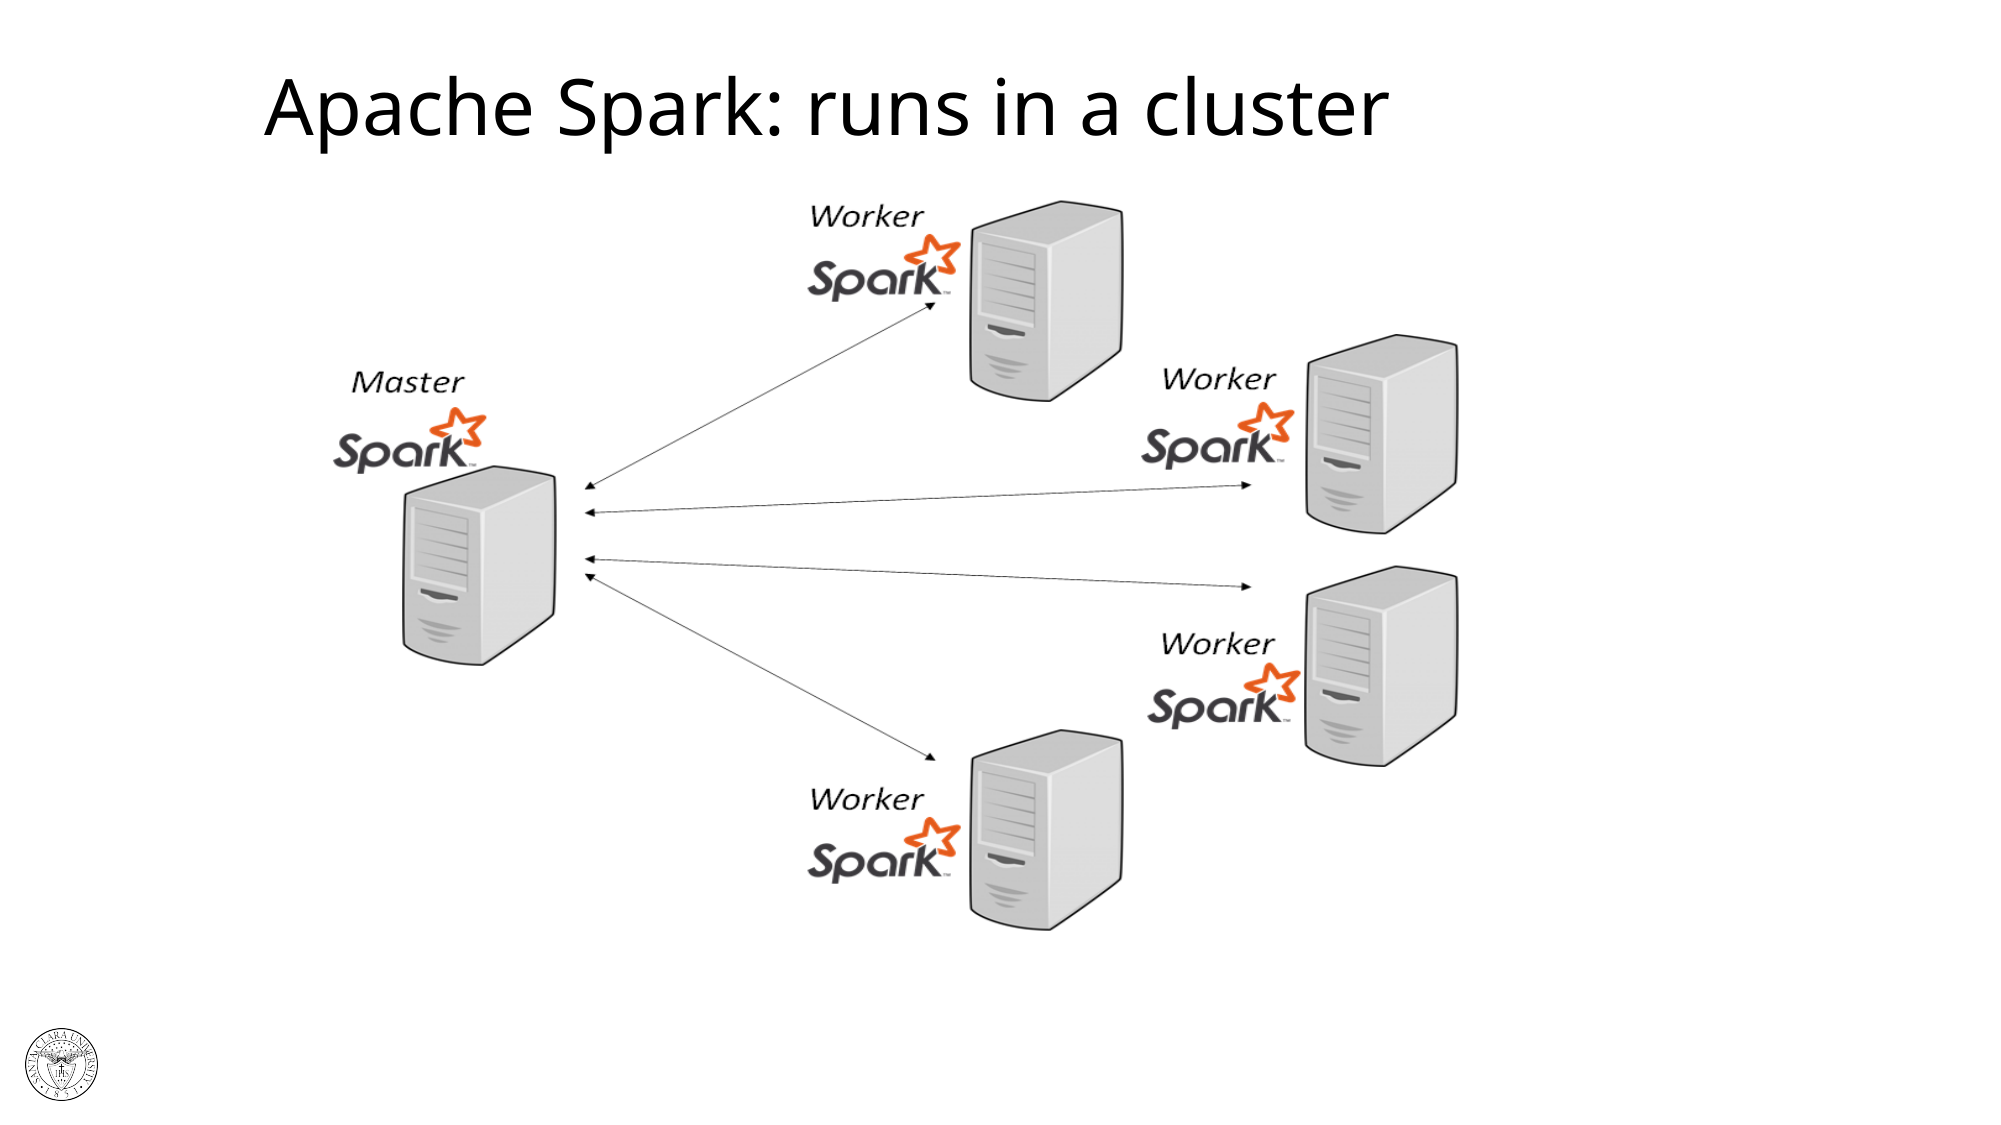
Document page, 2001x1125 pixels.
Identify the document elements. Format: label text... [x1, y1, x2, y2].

picture [25, 1028, 98, 1101]
picture [306, 186, 1507, 939]
title Apache Spark: runs in a cluster [249, 60, 1750, 161]
